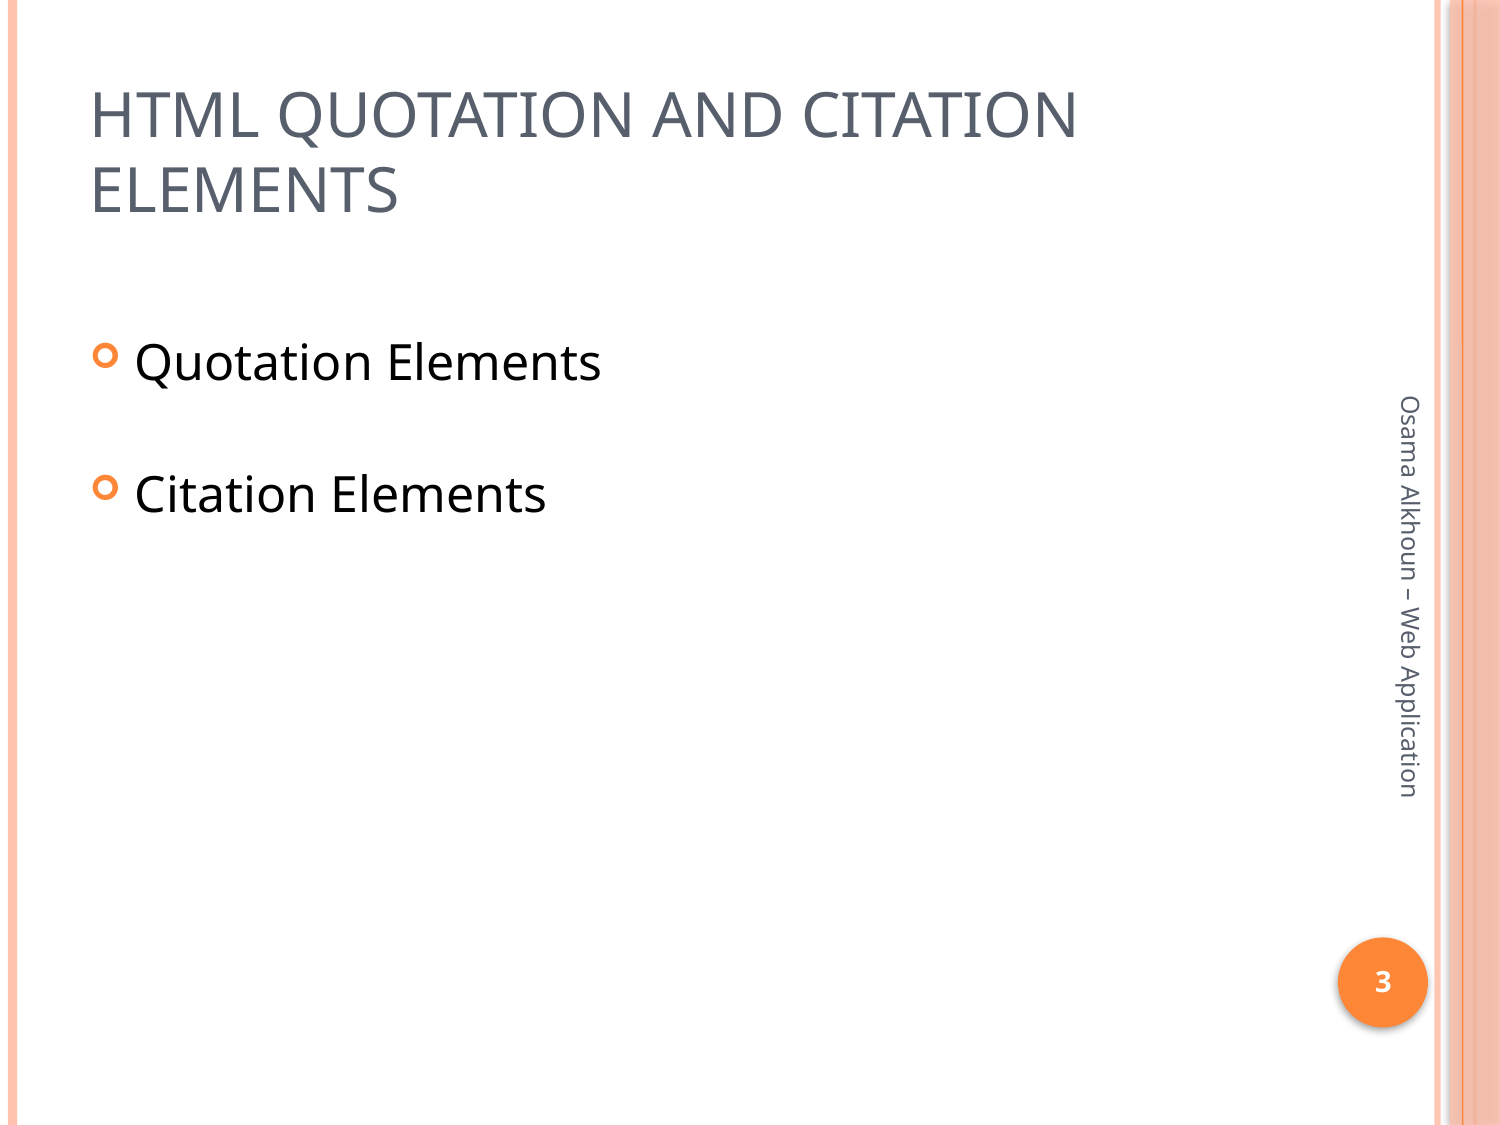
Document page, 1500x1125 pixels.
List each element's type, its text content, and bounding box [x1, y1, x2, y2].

footer Osama Alkhoun – Web Application [1379, 380, 1440, 906]
list Quotation Elements Citation Elements [75, 262, 1300, 1062]
slide_number 3 [1333, 940, 1434, 1027]
title HTML Quotation and Citation Elements [75, 45, 1300, 233]
